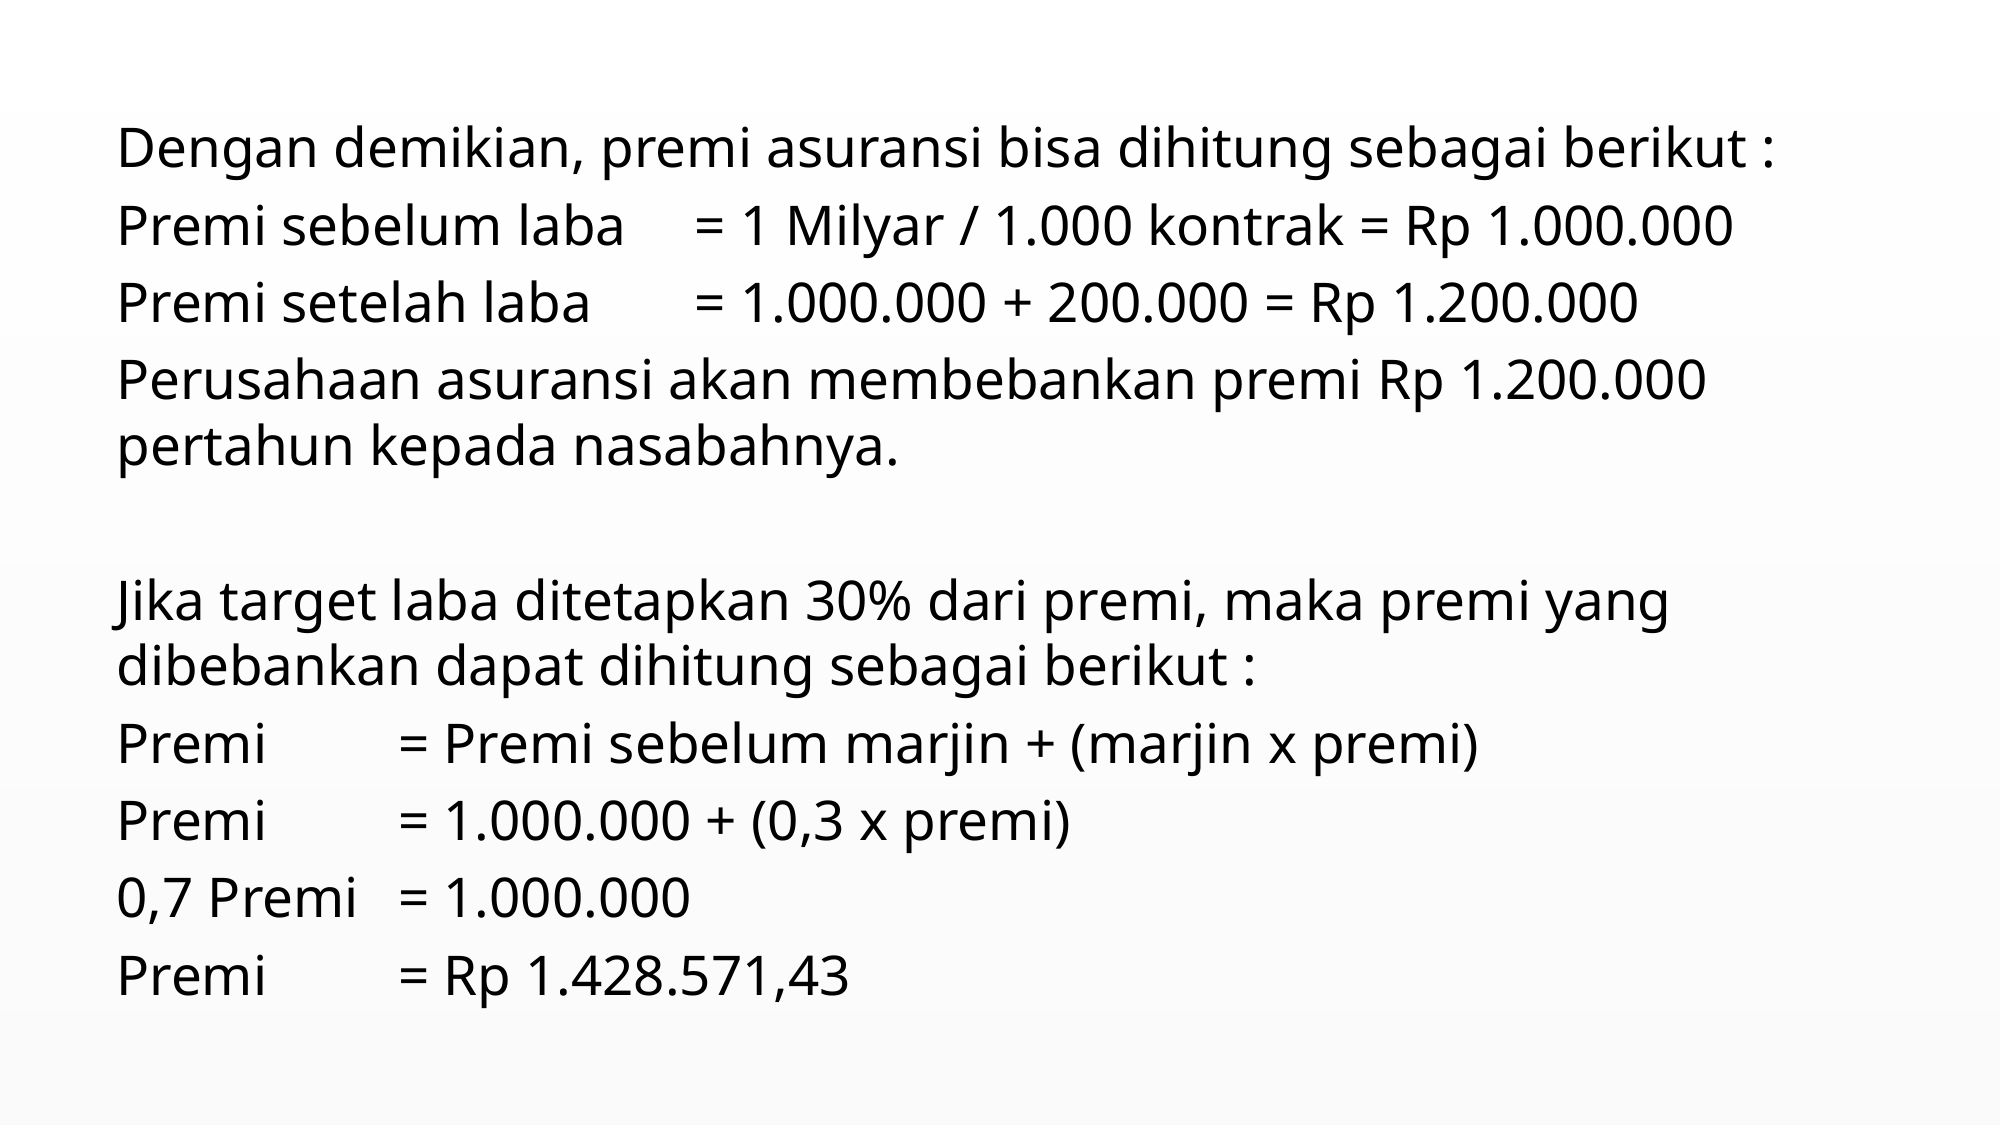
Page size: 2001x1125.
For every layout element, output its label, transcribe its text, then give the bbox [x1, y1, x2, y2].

list Dengan demikian, premi asuransi bisa dihitung sebagai berikut : Premi sebelum laba = 1 Milyar / 1.000 kontrak = Rp 1.000.000 Premi setelah laba = 1.000.000 + 200.000 = Rp 1.200.000 Perusahaan asuransi akan membebankan premi Rp 1.200.000 pertahun kepada nasabahnya. Jika target laba ditetapkan 30% dari premi, maka premi yang dibebankan dapat dihitung sebagai berikut : Premi = Premi sebelum marjin + (marjin x premi) Premi = 1.000.000 + (0,3 x premi) 0,7 Premi = 1.000.000 Premi = Rp 1.428.571,43 [101, 105, 1827, 1029]
